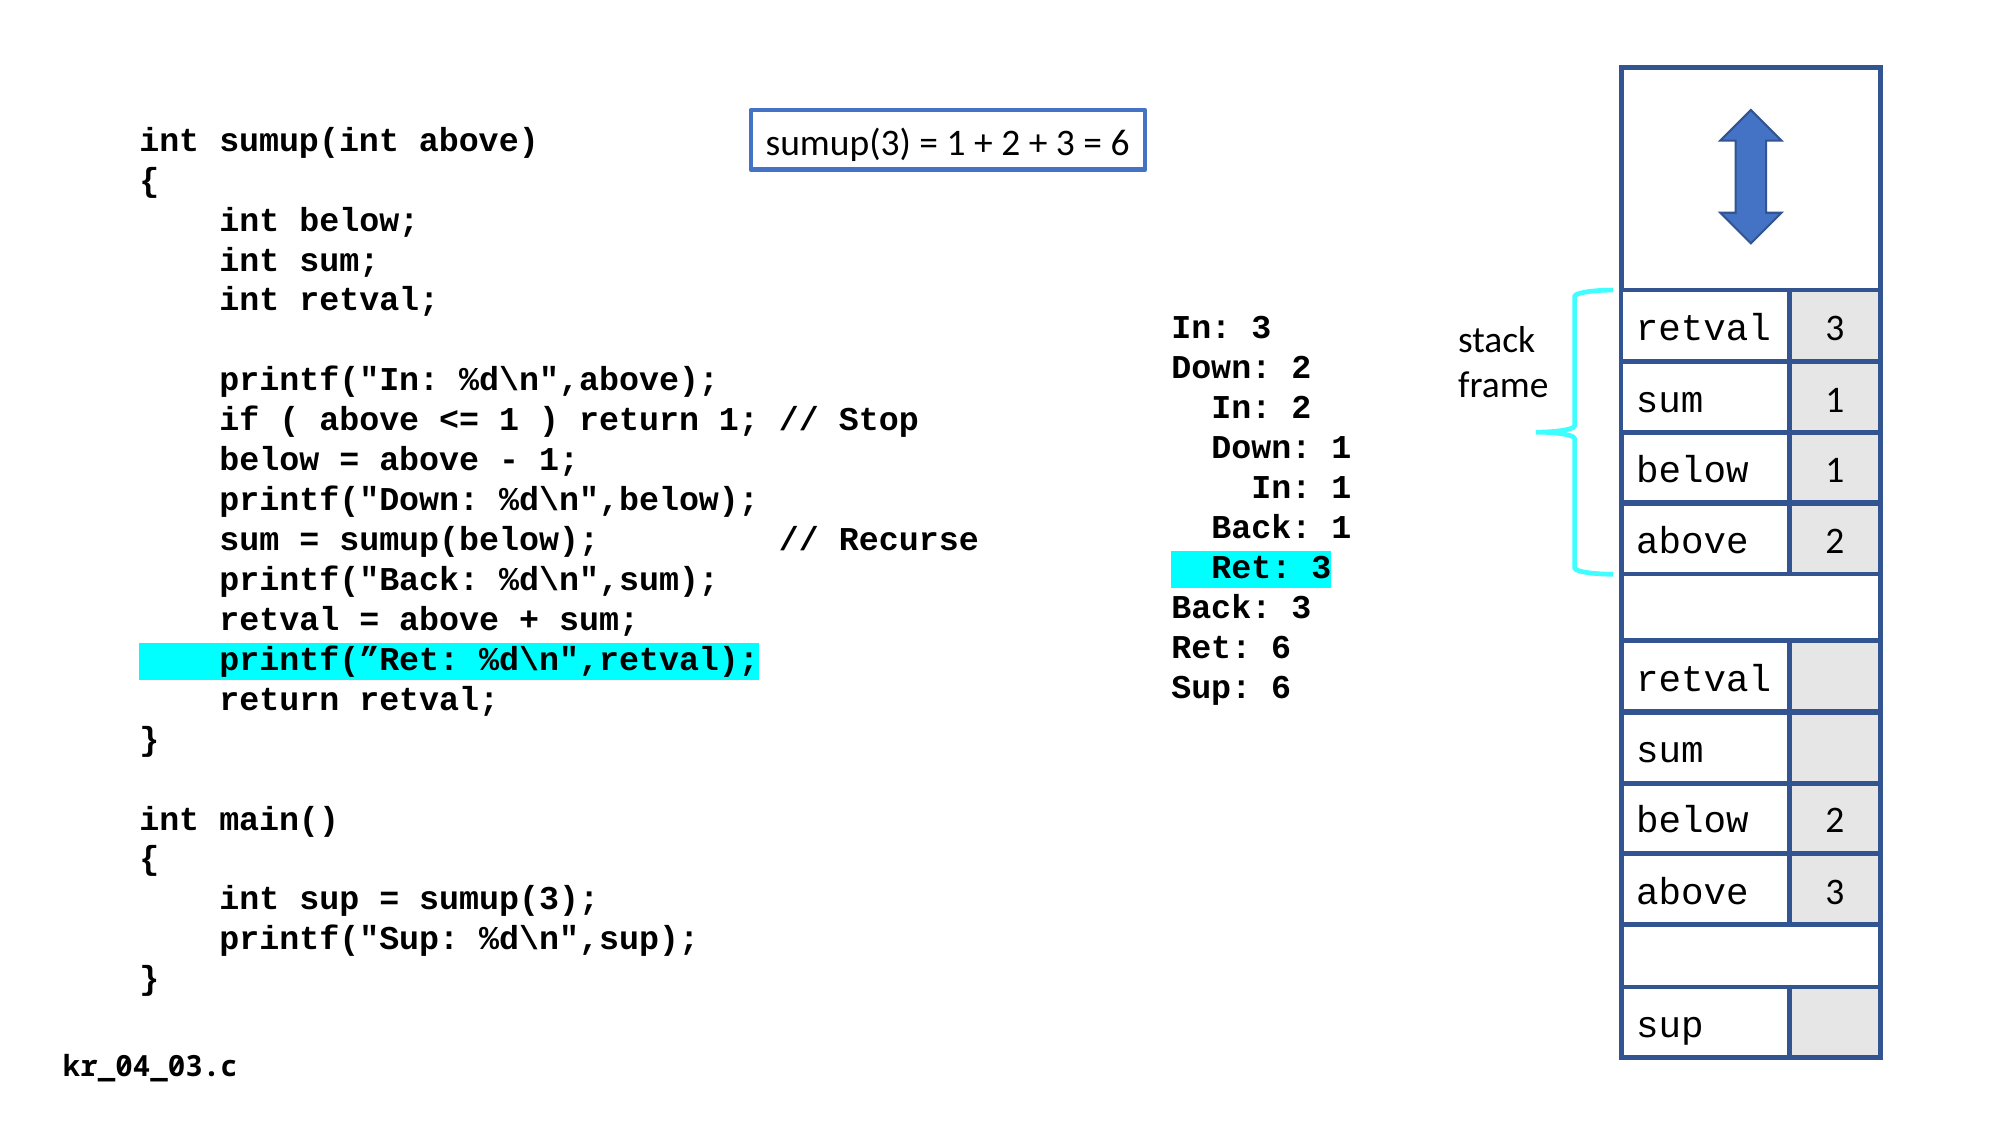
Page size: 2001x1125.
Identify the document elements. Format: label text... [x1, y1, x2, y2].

text_box sum [1620, 713, 1788, 784]
text_box [1620, 926, 1882, 986]
text_box sumup(3) = 1 + 2 + 3 = 6 [750, 110, 1146, 170]
text_box [1717, 108, 1784, 245]
text_box [1620, 66, 1882, 289]
text_box above [1620, 854, 1788, 926]
text_box stack frame [1443, 308, 1575, 413]
text_box retval [1620, 640, 1788, 713]
text_box kr_04_03.c [48, 1039, 275, 1090]
text_box [1620, 575, 1882, 640]
text_box retval [1620, 289, 1788, 362]
text_box [1536, 289, 1614, 575]
text_box sup [1620, 986, 1788, 1059]
text_box sum [1620, 362, 1788, 434]
text_box 2 [1788, 504, 1882, 575]
text_box [1788, 713, 1882, 784]
text_box below [1620, 784, 1788, 854]
text_box above [1620, 504, 1788, 575]
text_box In: 3 Down: 2 In: 2 Down: 1 In: 1 Back: 1 Ret: 3 Back: 3 Ret: 6 Sup: 6 [1156, 298, 1367, 712]
text_box 2 [1788, 784, 1882, 854]
text_box int sumup(int above) { int below; int sum; int retval; printf("In: %d\n",above); if ( above <= 1 ) return 1; // Stop below = above - 1; printf("Down: %d\n",below); sum = sumup(below); // Recurse printf("Back: %d\n",sum); retval = above + sum; printf(”Ret: %d\n",retval); return retval; } int main() { int sup = sumup(3); printf("Sup: %d\n",sup); } [124, 110, 995, 1004]
text_box 3 [1788, 289, 1882, 362]
text_box below [1620, 434, 1788, 504]
text_box [1788, 986, 1882, 1059]
text_box 1 [1788, 362, 1882, 434]
text_box 3 [1788, 854, 1882, 926]
text_box [1788, 640, 1882, 713]
text_box 1 [1788, 434, 1882, 504]
